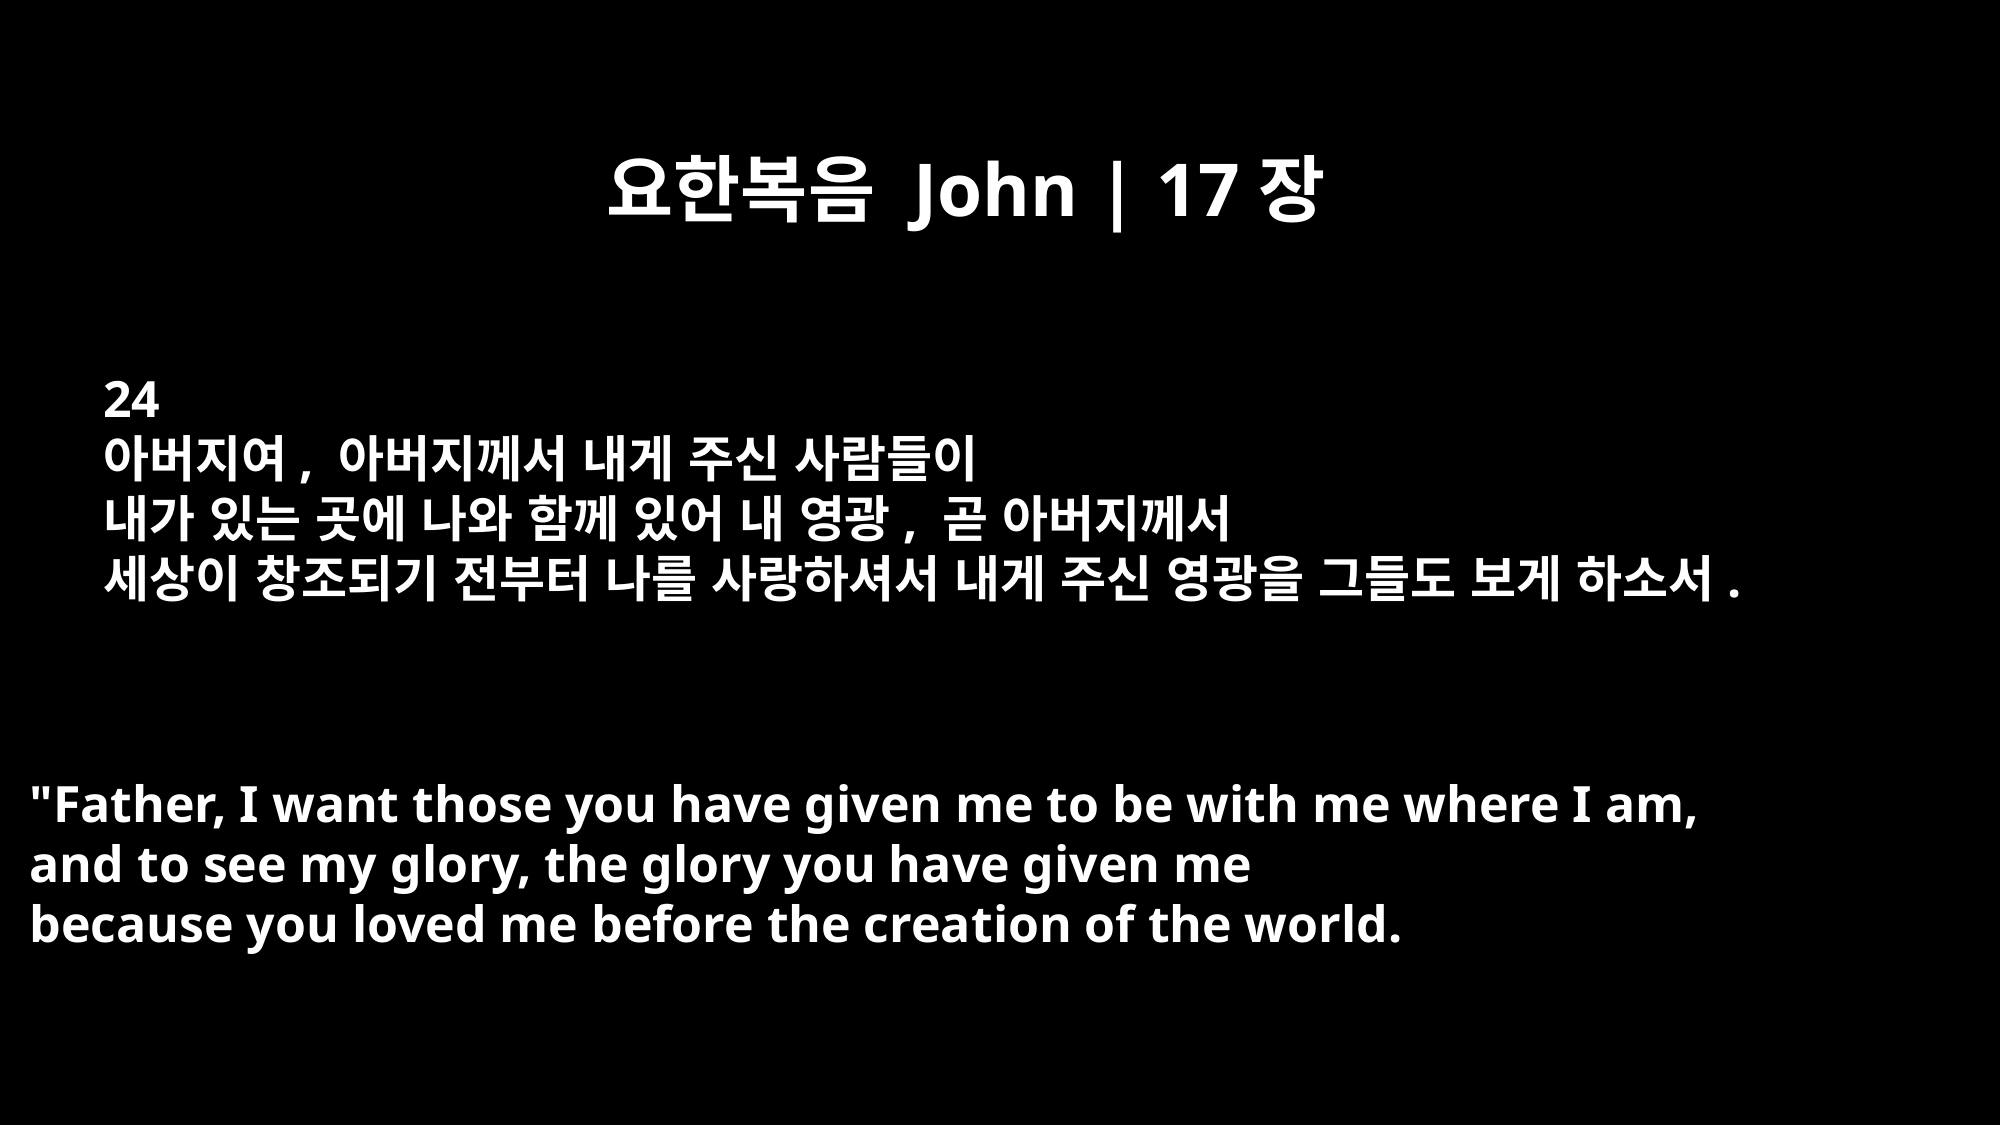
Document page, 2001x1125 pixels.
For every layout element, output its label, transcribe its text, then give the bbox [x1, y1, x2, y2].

text_box 요한복음 John | 17장 [591, 136, 1341, 239]
text_box "Father, I want those you have given me to be with me where I am, and to see my glory, the glory you have given me because you loved me before the creation of the world. [15, 764, 1715, 960]
text_box 24 아버지여, 아버지께서 내게 주신 사람들이 내가 있는 곳에 나와 함께 있어 내 영광, 곧 아버지께서 세상이 창조되기 전부터 나를 사랑하셔서 내게 주신 영광을 그들도 보게 하소서. [88, 359, 1757, 615]
